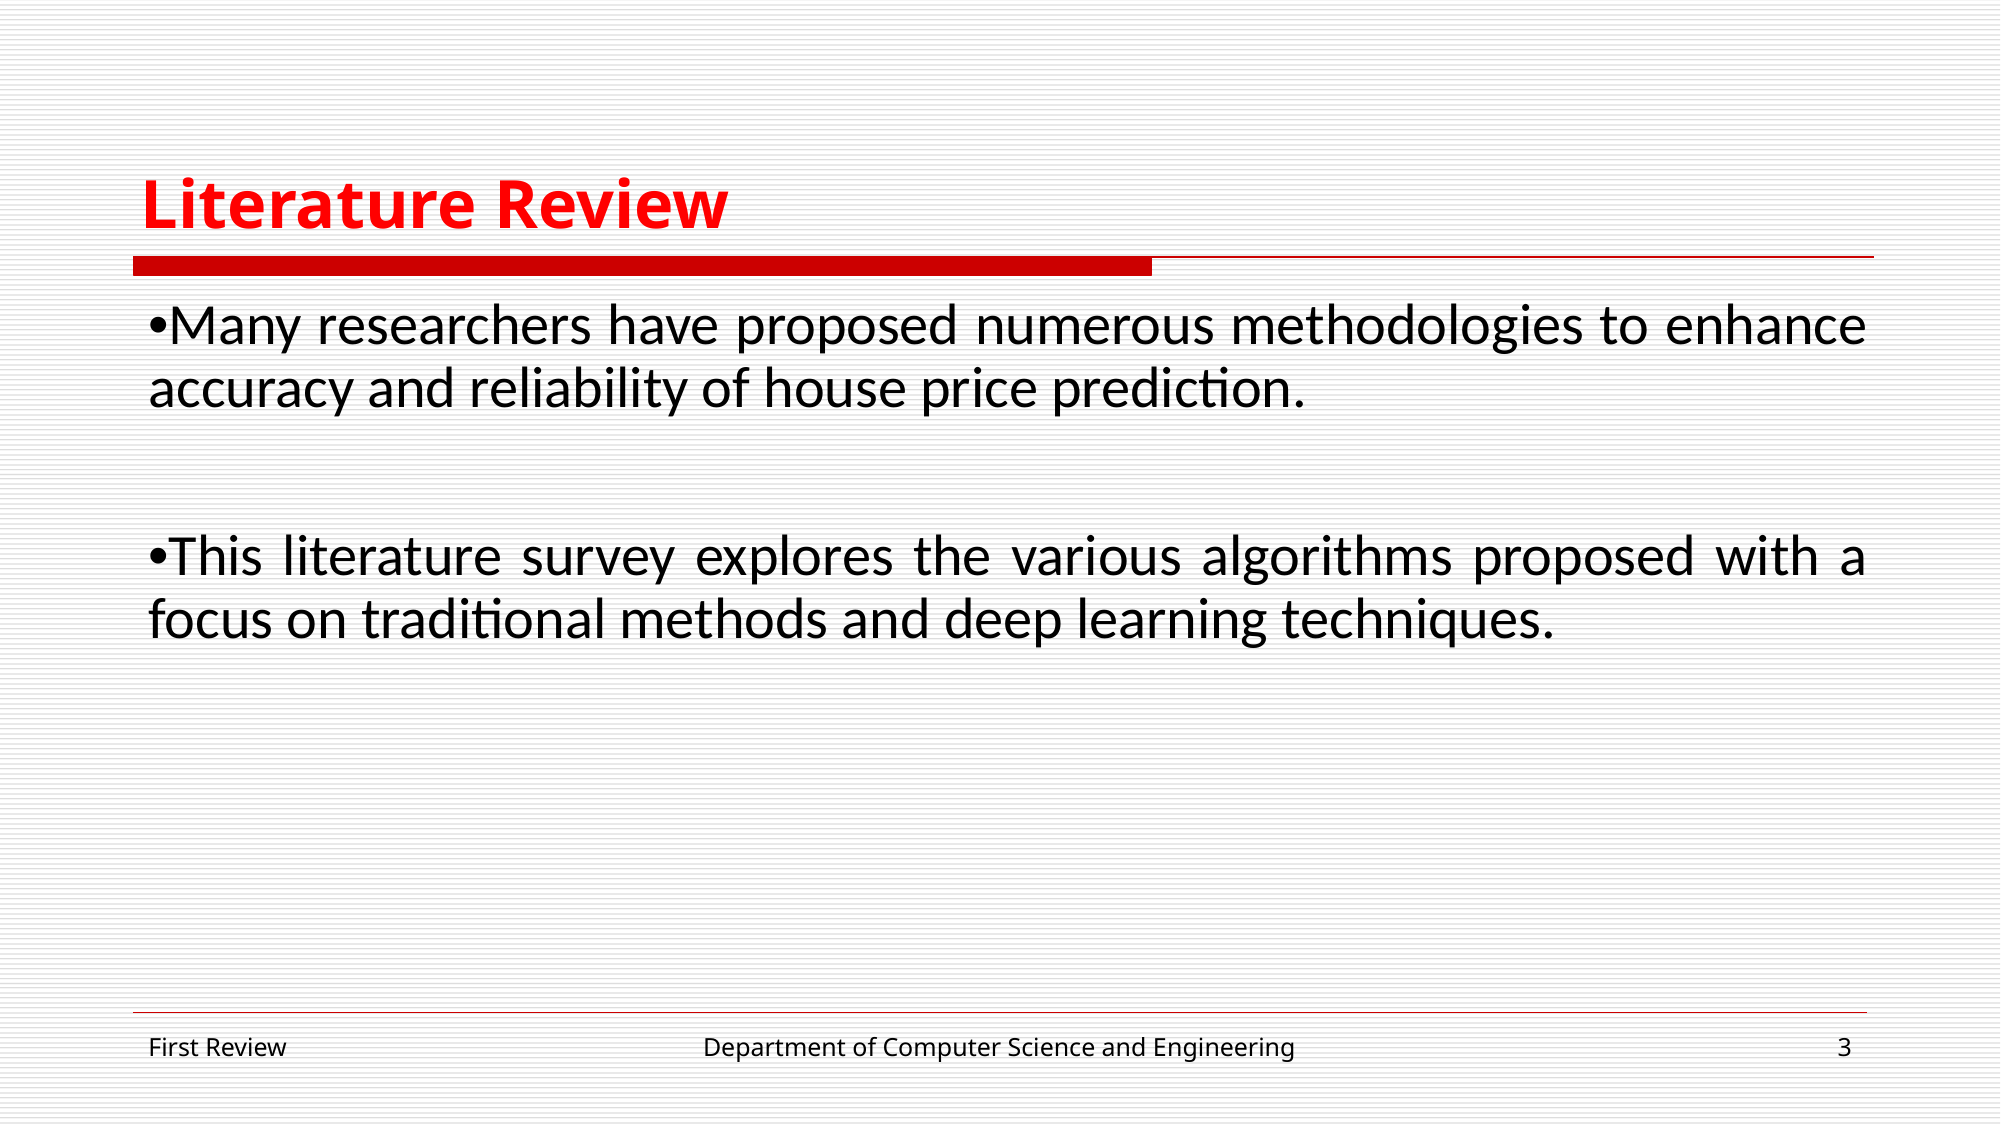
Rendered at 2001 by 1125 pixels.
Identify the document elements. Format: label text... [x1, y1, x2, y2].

title Literature Review [125, 50, 1876, 250]
footer Department of Computer Science and Engineering [683, 1024, 1317, 1103]
slide_number ‹#› [1433, 1024, 1867, 1103]
slide_number First Review [133, 1024, 567, 1103]
list •Many researchers have proposed numerous methodologies to enhance accuracy and reliability of house price prediction. •This literature survey explores the various algorithms proposed with a focus on traditional methods and deep learning techniques. [133, 287, 1884, 987]
picture [0, 0, 2001, 1125]
